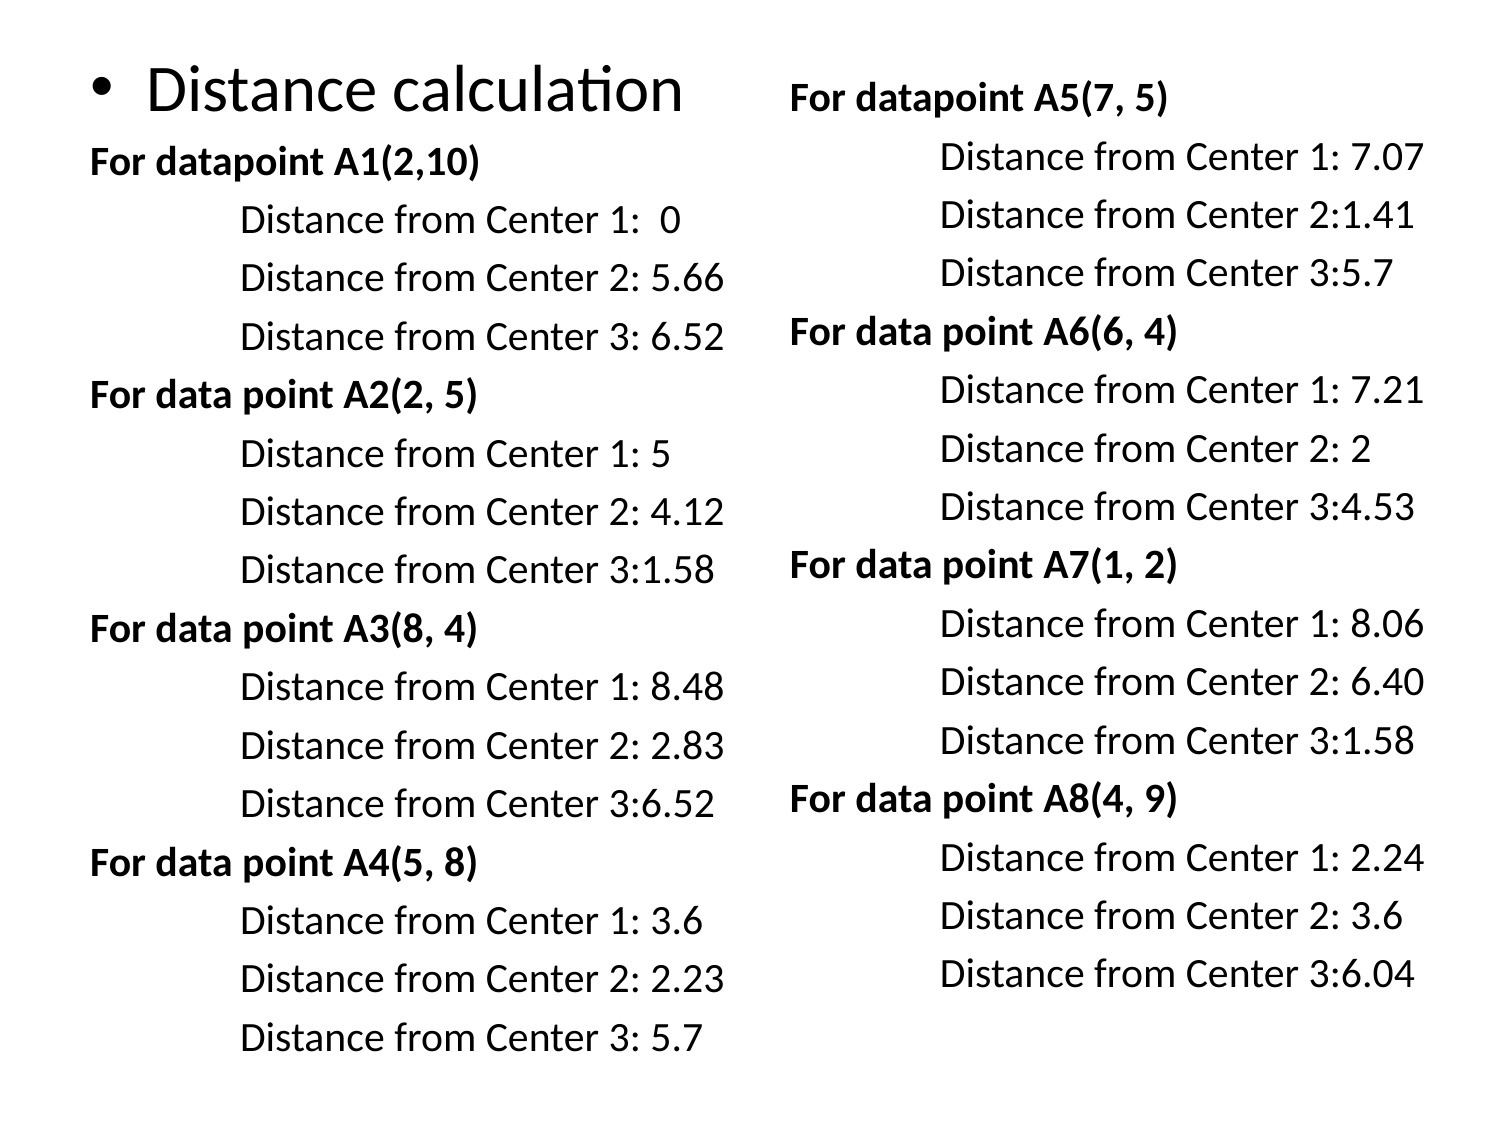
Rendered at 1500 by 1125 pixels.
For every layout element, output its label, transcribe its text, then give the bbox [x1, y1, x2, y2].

list Distance calculation For datapoint A1(2,10) Distance from Center 1: 0 Distance from Center 2: 5.66 Distance from Center 3: 6.52 For data point A2(2, 5) Distance from Center 1: 5 Distance from Center 2: 4.12 Distance from Center 3:1.58 For data point A3(8, 4) Distance from Center 1: 8.48 Distance from Center 2: 2.83 Distance from Center 3:6.52 For data point A4(5, 8) Distance from Center 1: 3.6 Distance from Center 2: 2.23 Distance from Center 3: 5.7 [75, 37, 750, 1088]
text_box For datapoint A5(7, 5) Distance from Center 1: 7.07 Distance from Center 2:1.41 Distance from Center 3:5.7 For data point A6(6, 4) Distance from Center 1: 7.21 Distance from Center 2: 2 Distance from Center 3:4.53 For data point A7(1, 2) Distance from Center 1: 8.06 Distance from Center 2: 6.40 Distance from Center 3:1.58 For data point A8(4, 9) Distance from Center 1: 2.24 Distance from Center 2: 3.6 Distance from Center 3:6.04 [774, 62, 1500, 1088]
